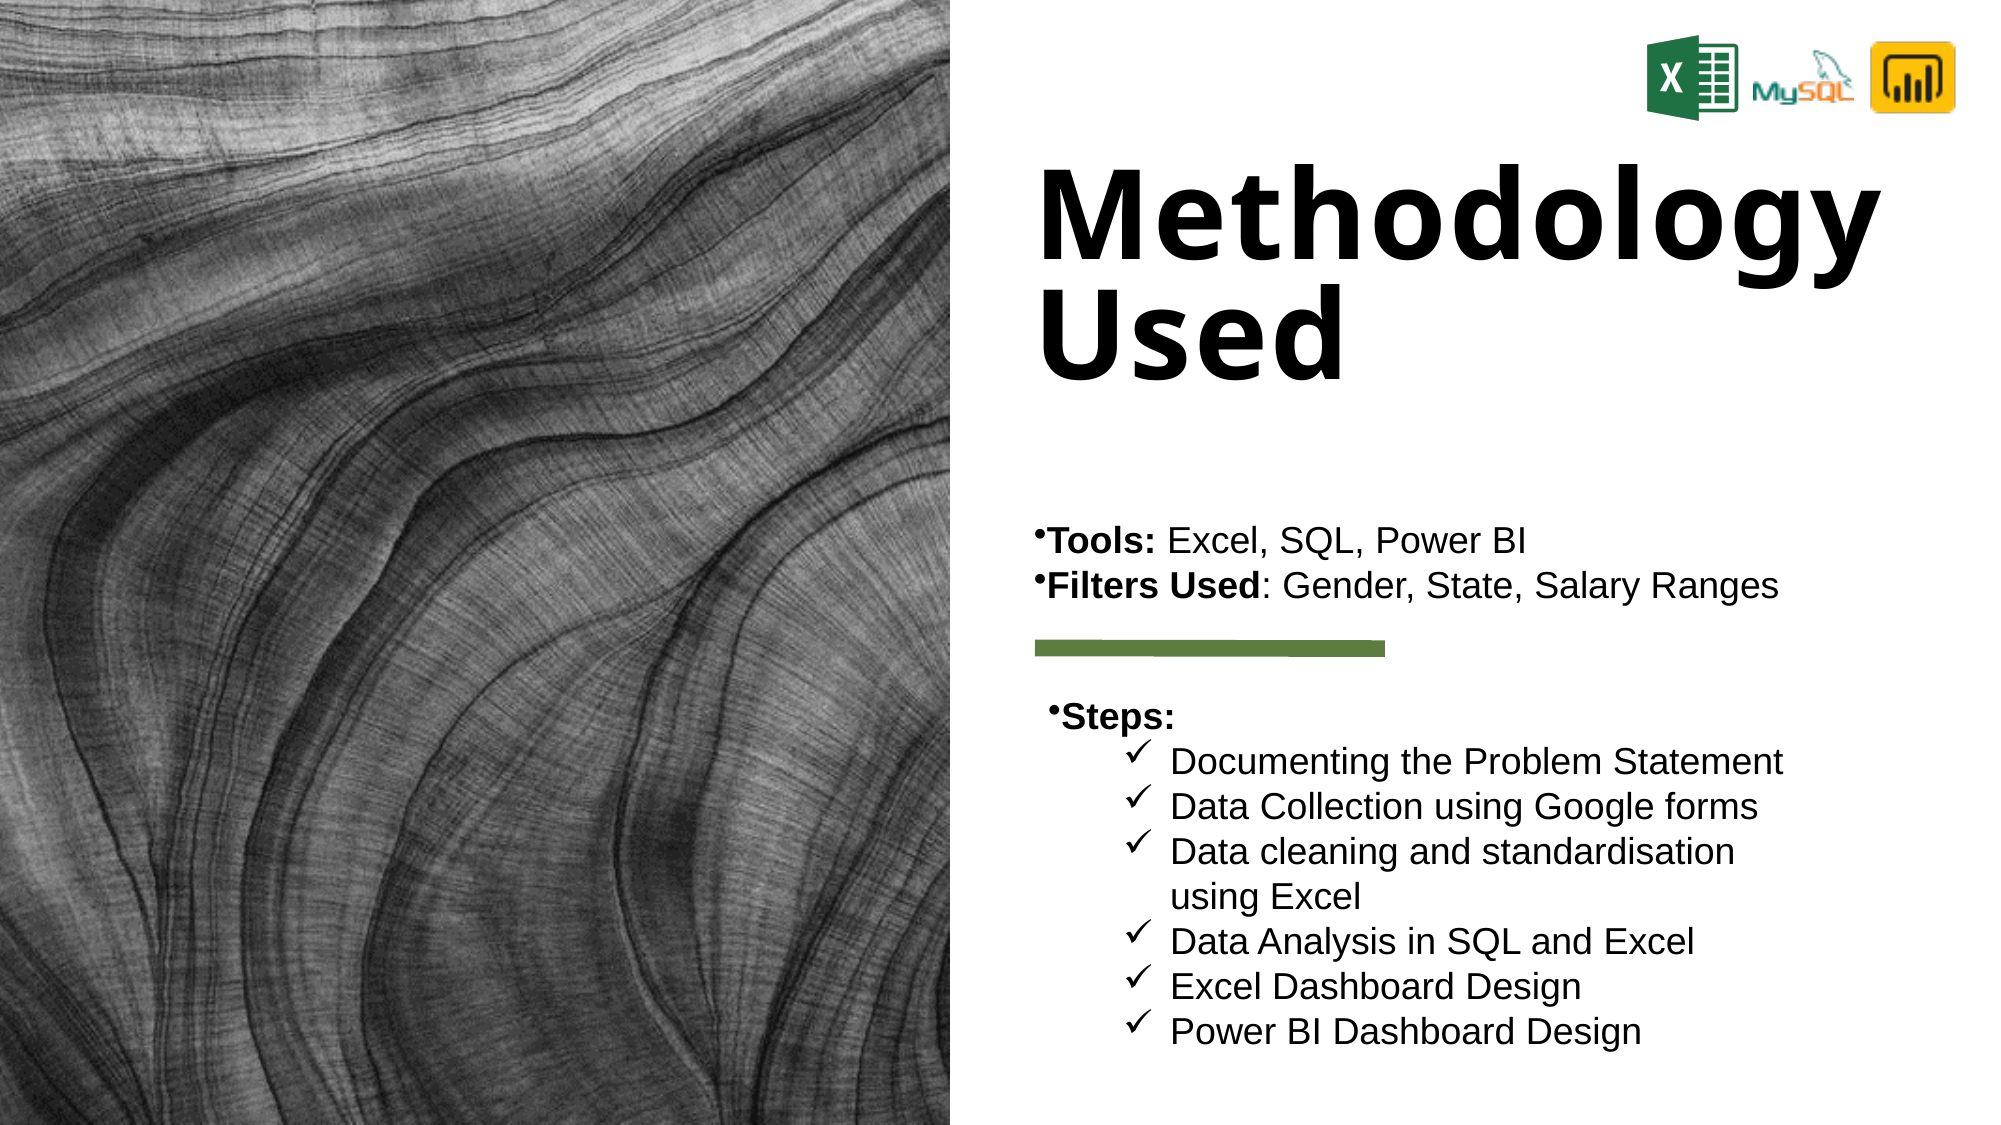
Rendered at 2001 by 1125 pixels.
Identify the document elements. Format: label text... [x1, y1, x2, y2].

text_box Steps: Documenting the Problem Statement Data Collection using Google forms Data cleaning and standardisation using Excel Data Analysis in SQL and Excel Excel Dashboard Design Power BI Dashboard Design [1033, 684, 1818, 1105]
picture [0, 0, 950, 1125]
picture [1642, 28, 1743, 129]
title Methodology Used [1033, 98, 1934, 404]
picture [1753, 28, 1854, 129]
text_box Tools: Excel, SQL, Power BI Filters Used: Gender, State, Salary Ranges [1018, 508, 1796, 614]
picture [1863, 28, 1964, 129]
